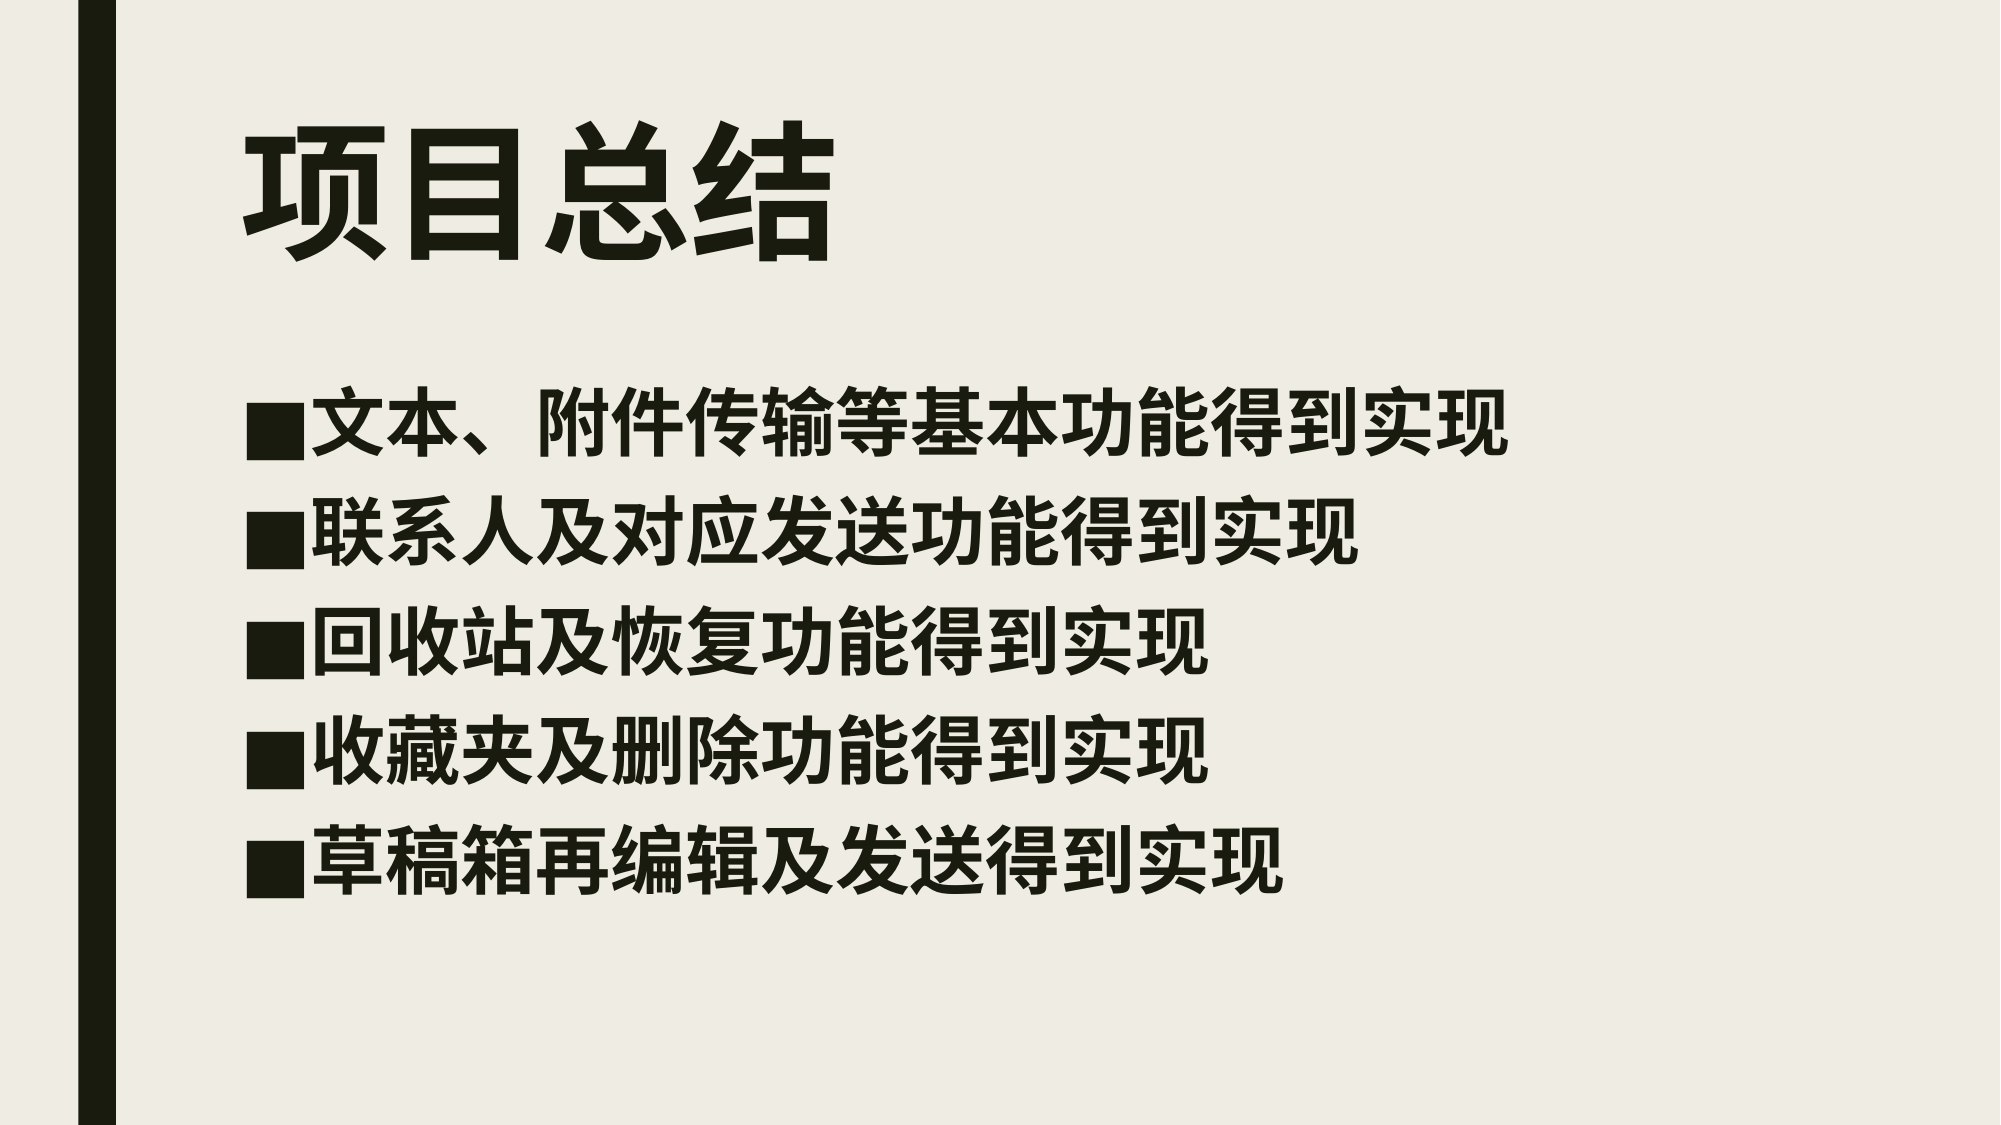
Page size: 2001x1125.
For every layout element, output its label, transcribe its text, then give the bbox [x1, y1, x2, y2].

title 项目总结 [225, 112, 1800, 357]
list 文本、附件传输等基本功能得到实现 联系人及对应发送功能得到实现 回收站及恢复功能得到实现 收藏夹及删除功能得到实现 草稿箱再编辑及发送得到实现 [225, 375, 1800, 963]
